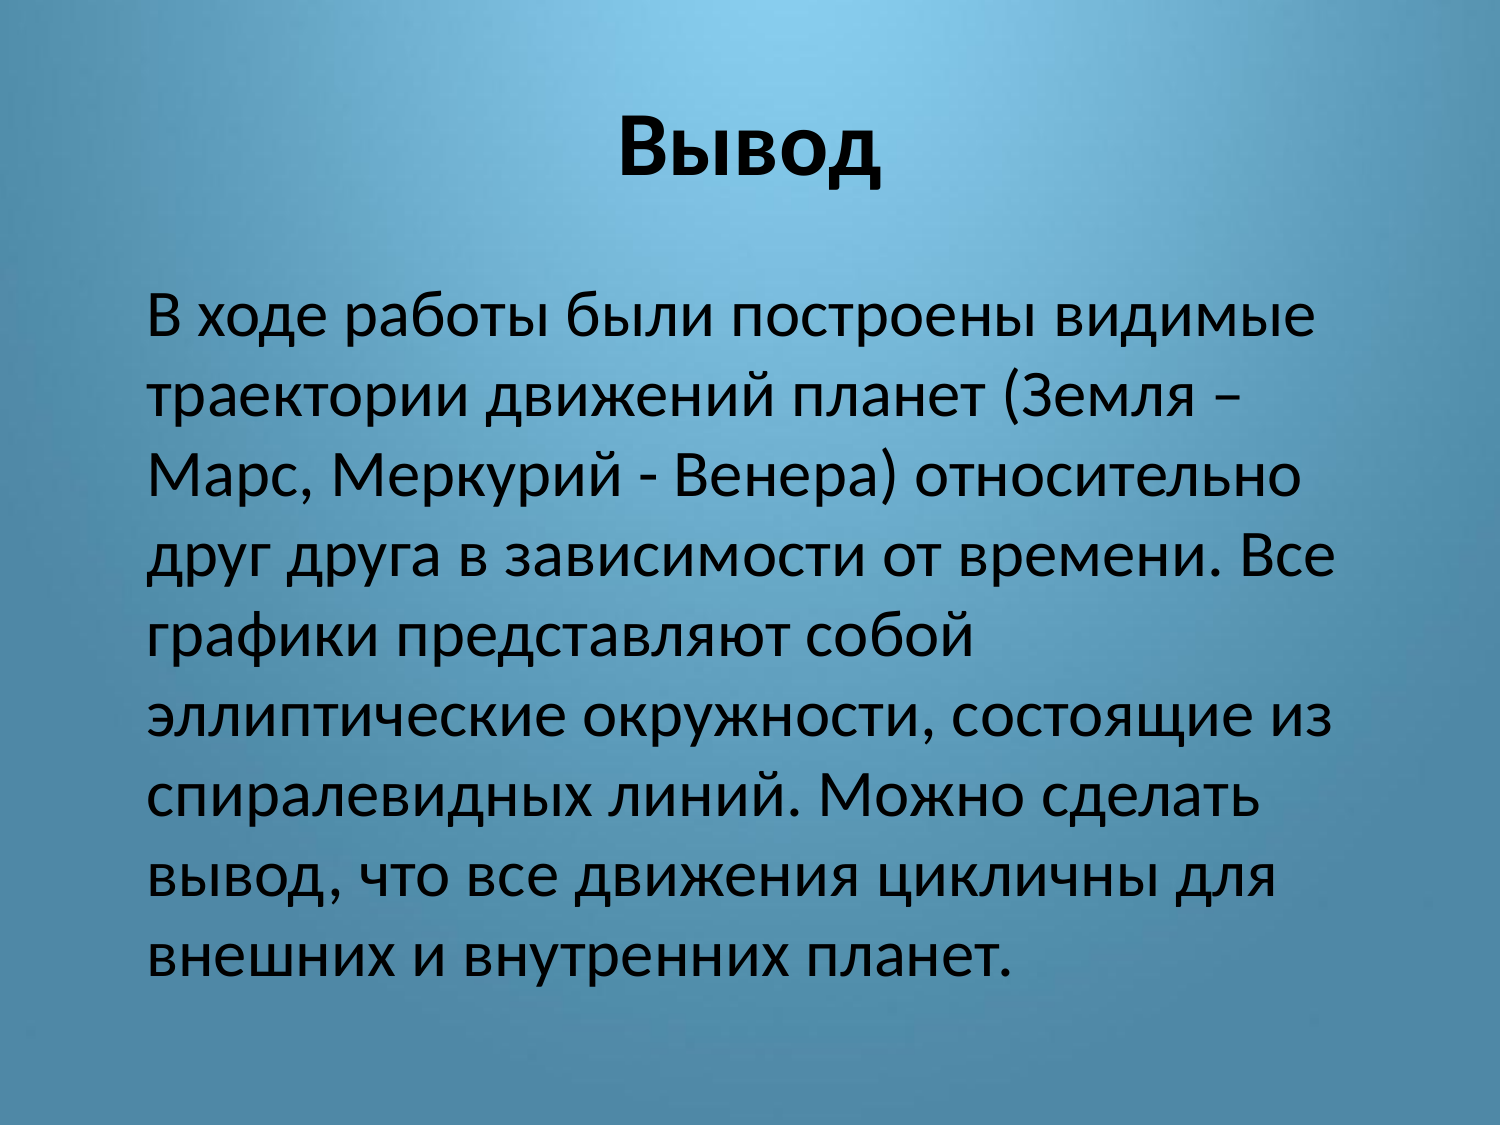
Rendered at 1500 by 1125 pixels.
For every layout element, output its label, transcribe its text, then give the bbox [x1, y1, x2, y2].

picture [0, 0, 1500, 1125]
list В ходе работы были построены видимые траектории движений планет (Земля – Марс, Меркурий - Венера) относительно друг друга в зависимости от времени. Все графики представляют собой эллиптические окружности, состоящие из спиралевидных линий. Можно сделать вывод, что все движения цикличны для внешних и внутренних планет. [75, 262, 1425, 1005]
title Вывод [75, 45, 1425, 233]
